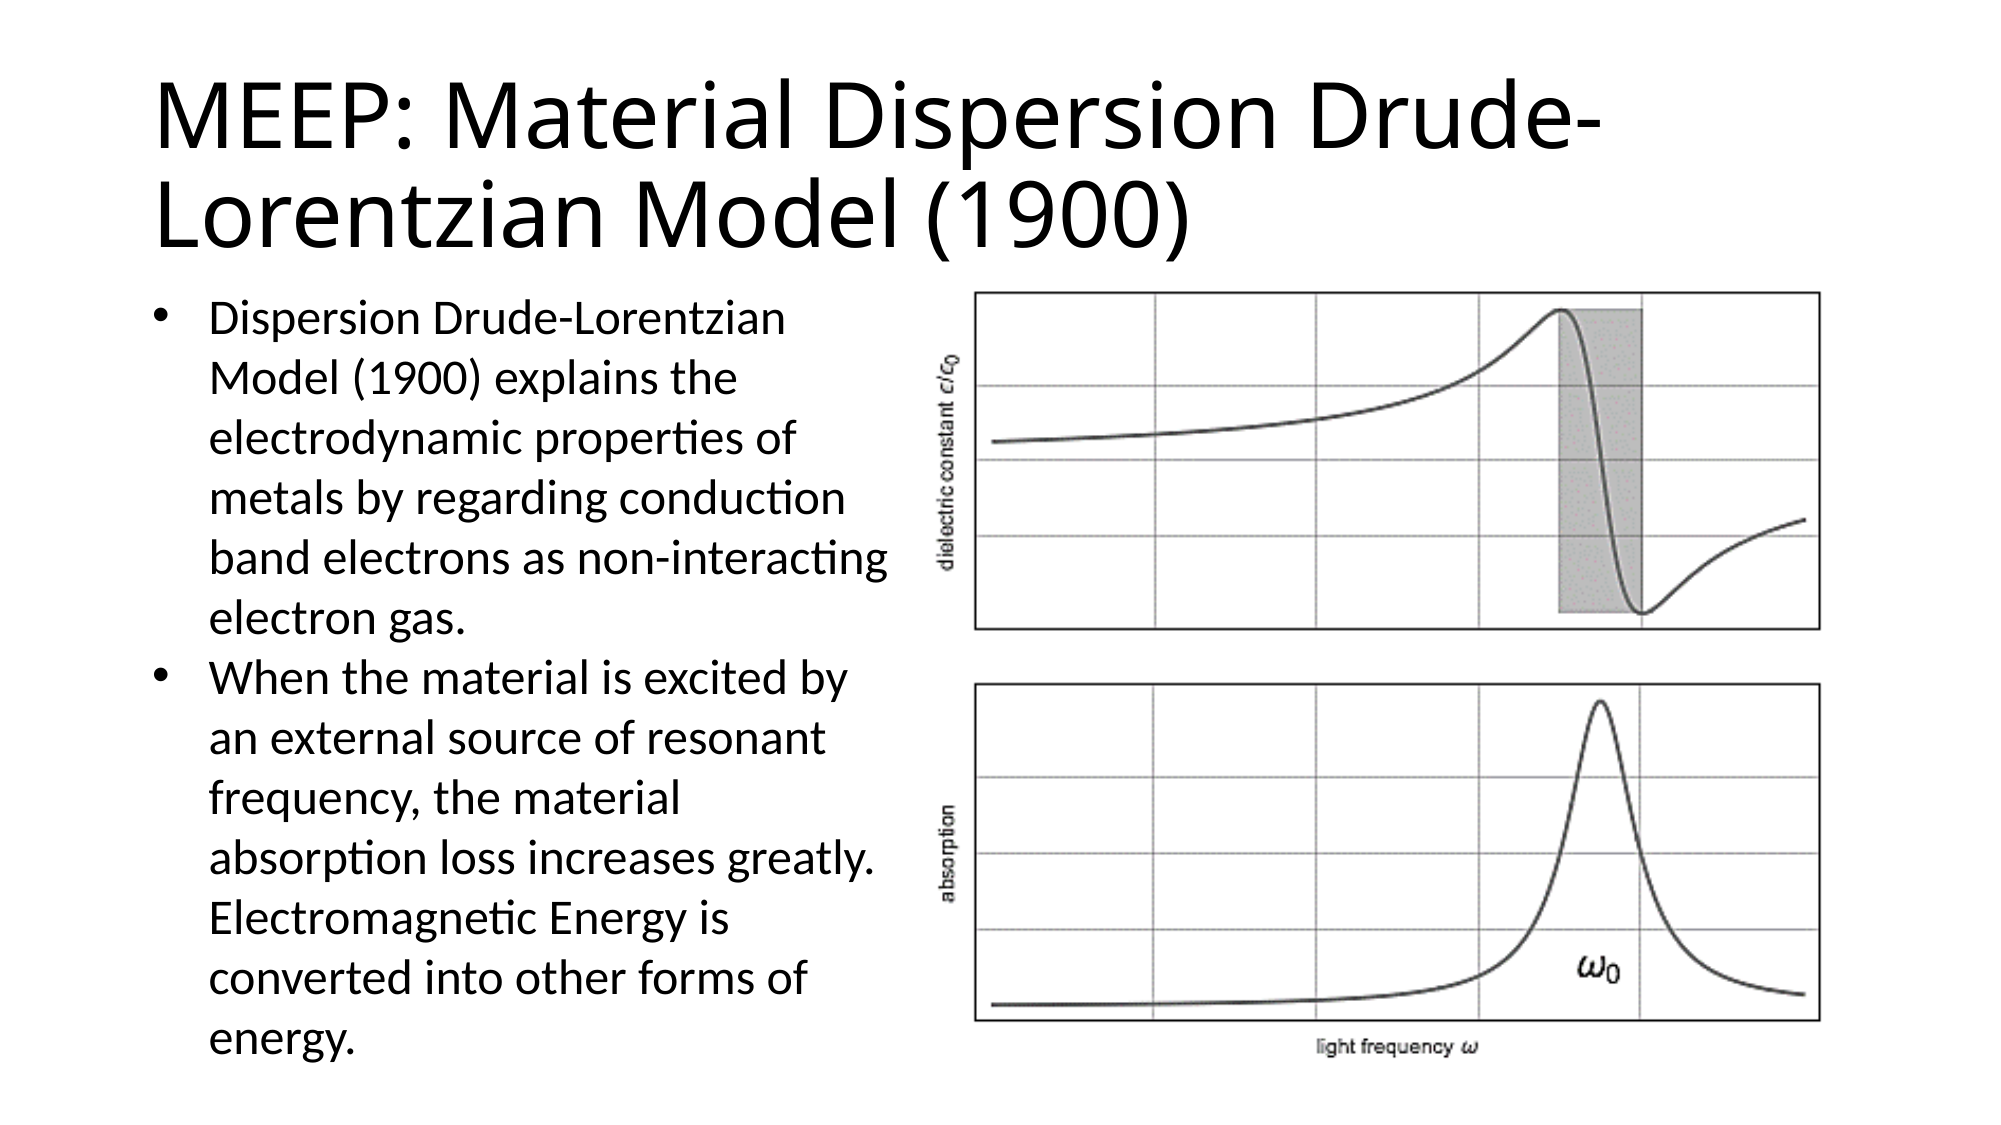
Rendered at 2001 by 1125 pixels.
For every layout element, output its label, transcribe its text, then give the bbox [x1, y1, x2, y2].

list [906, 277, 1863, 1076]
text_box Dispersion Drude-Lorentzian Model (1900) explains the electrodynamic properties of metals by regarding conduction band electrons as non-interacting electron gas. When the material is excited by an external source of resonant frequency, the material absorption loss increases greatly. Electromagnetic Energy is converted into other forms of energy. [137, 277, 906, 1072]
title MEEP: Material Dispersion Drude-Lorentzian Model (1900) [137, 59, 1863, 277]
